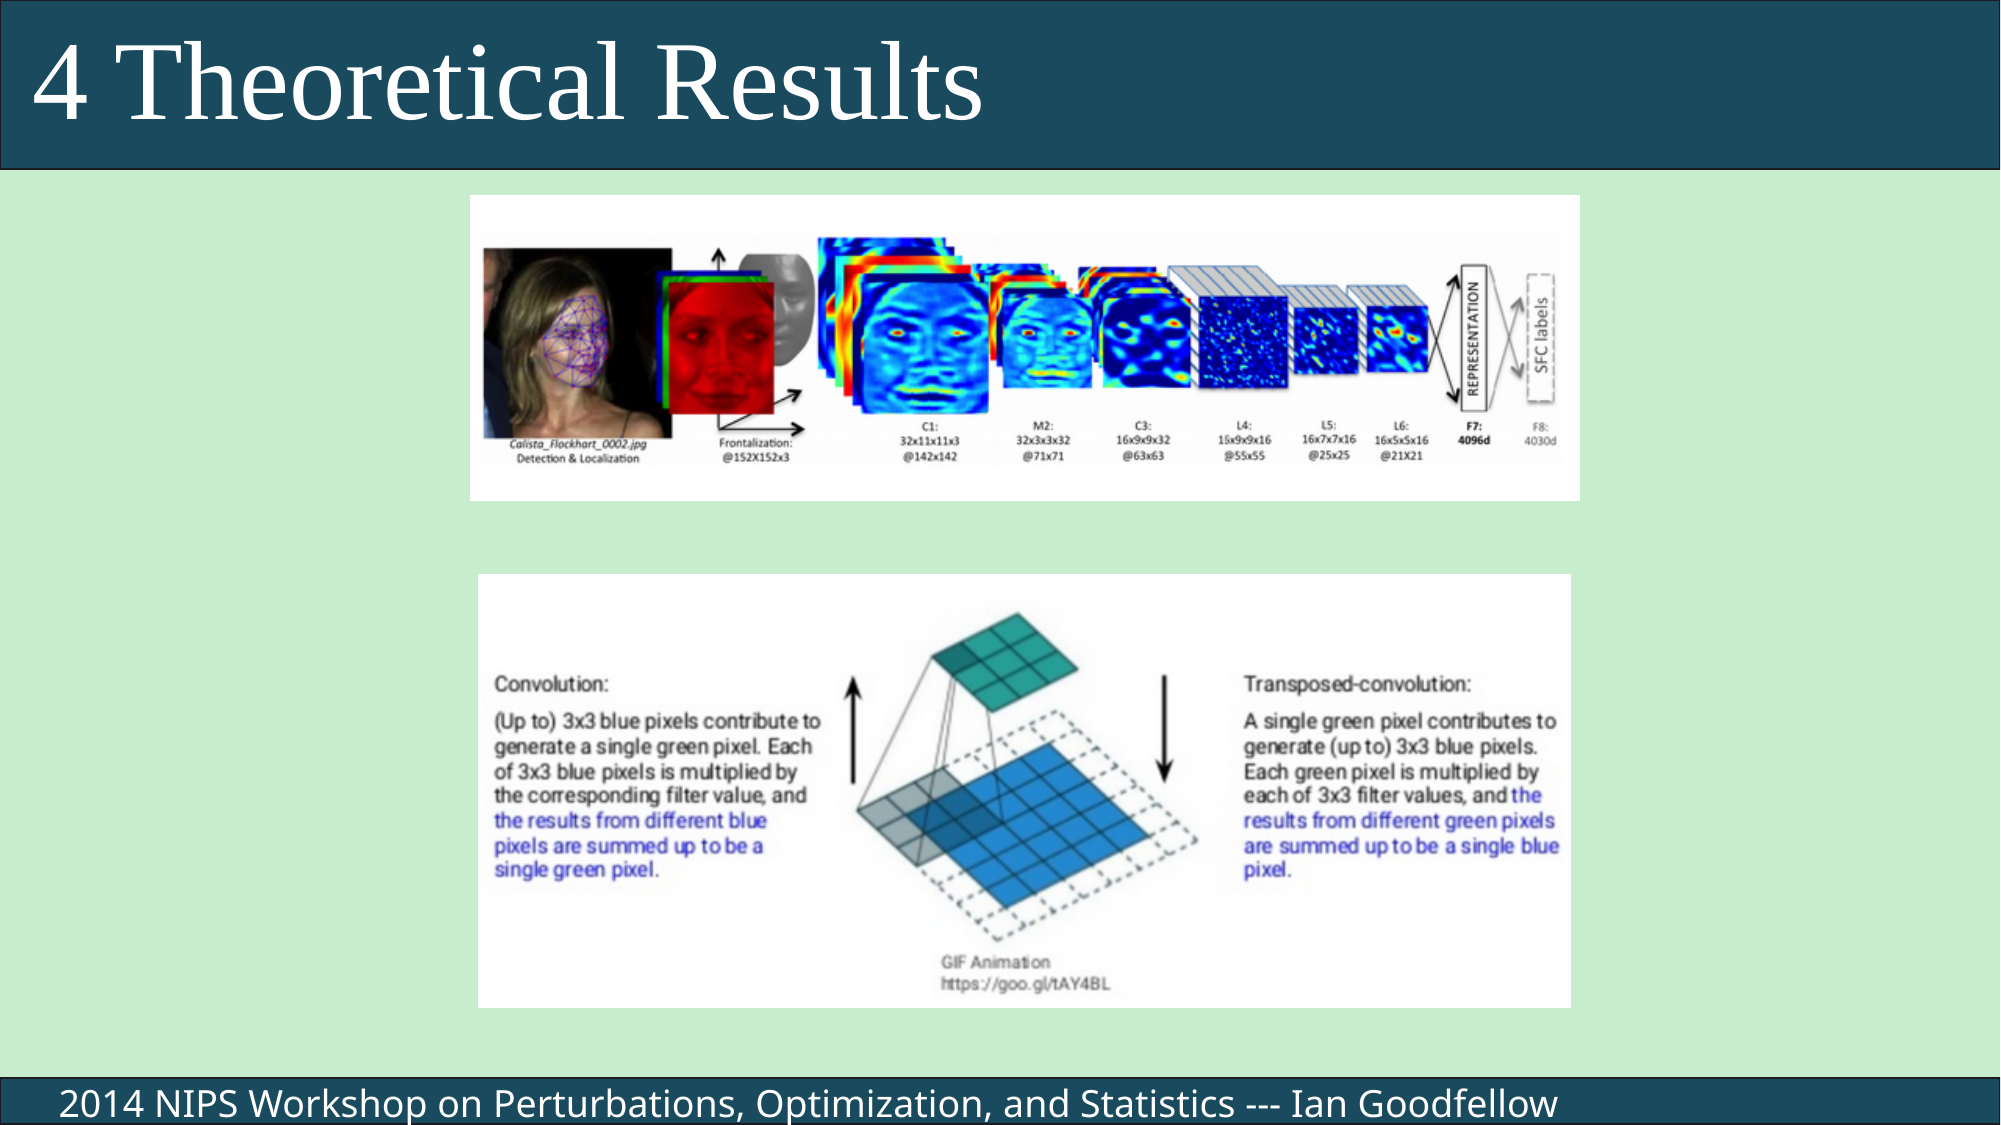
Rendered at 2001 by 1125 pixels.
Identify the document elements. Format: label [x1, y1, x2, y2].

picture [470, 195, 1580, 501]
picture [478, 574, 1571, 1008]
